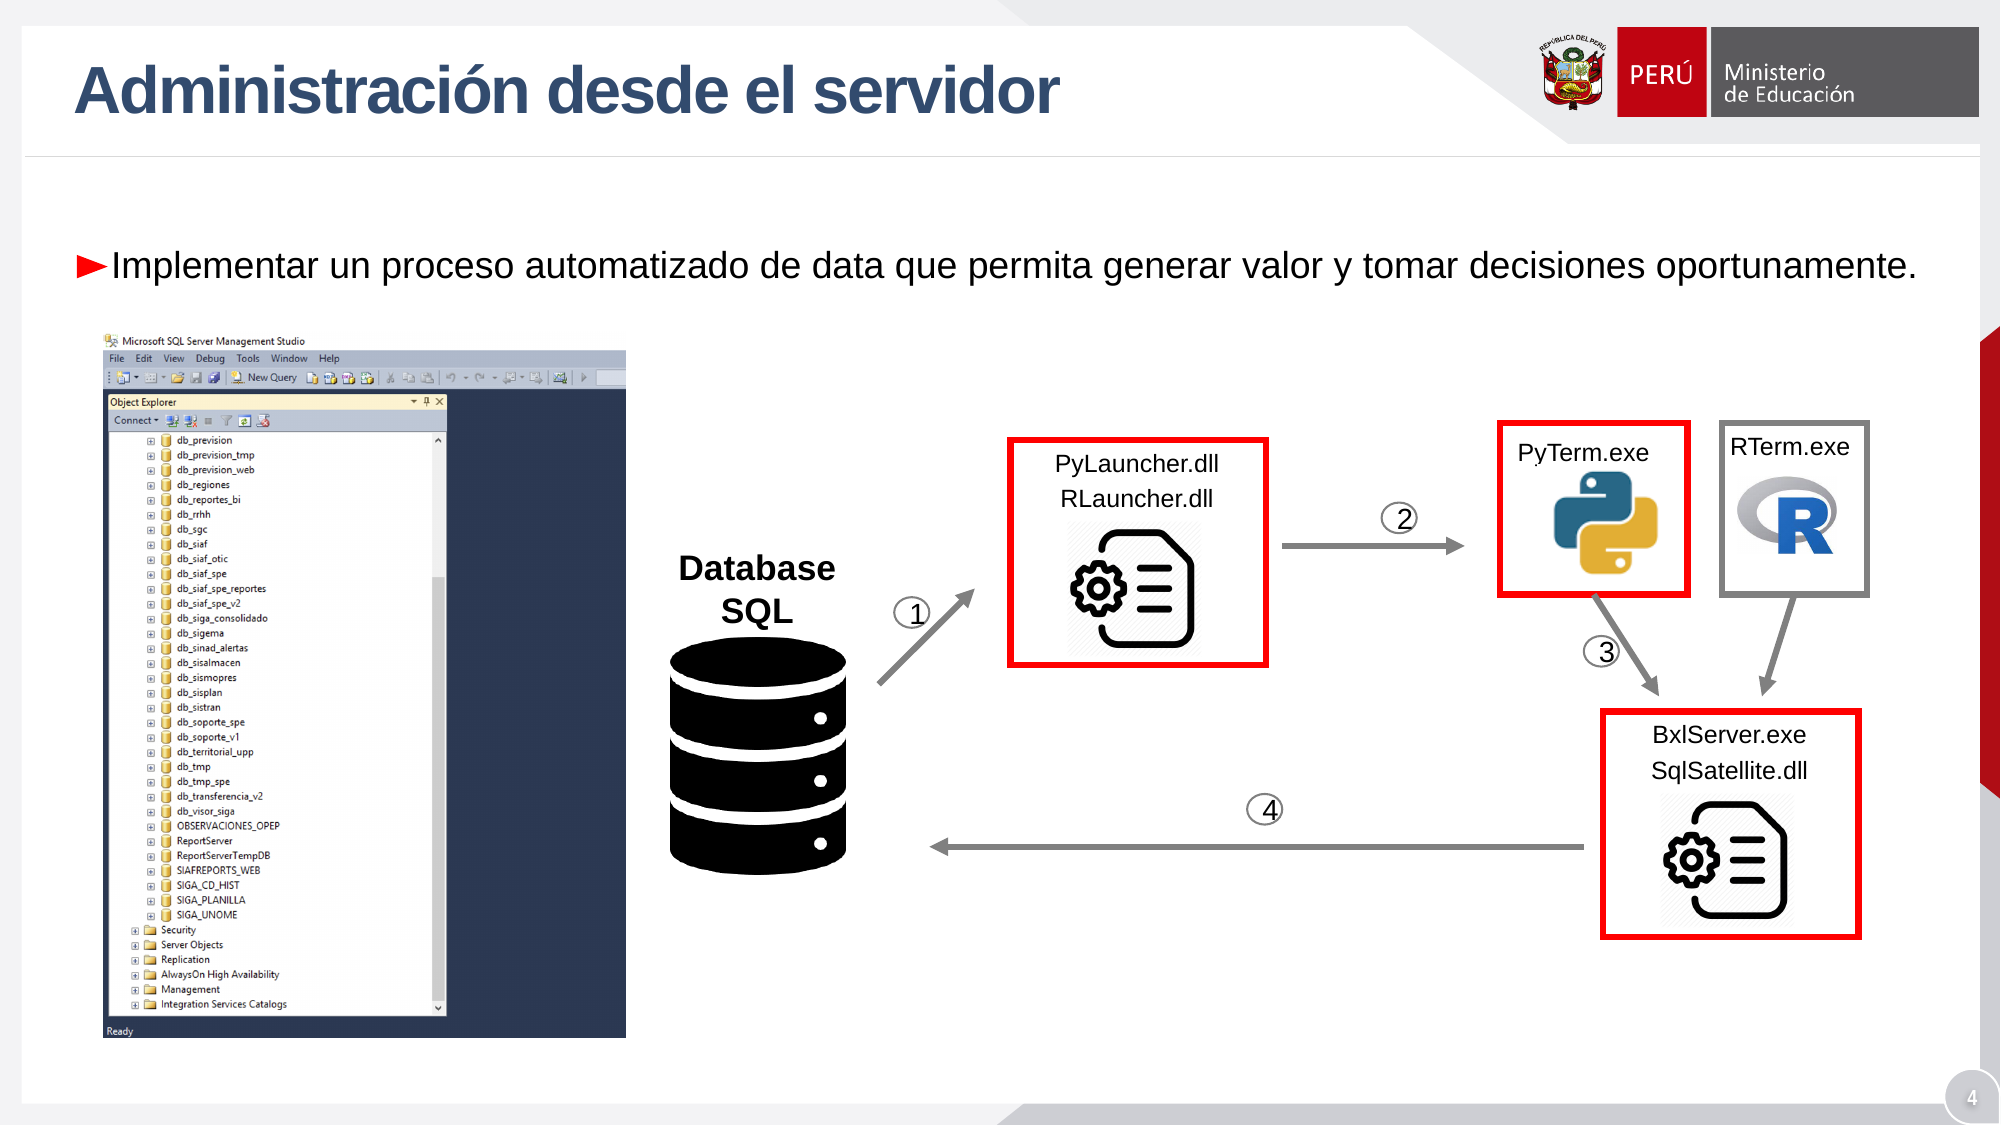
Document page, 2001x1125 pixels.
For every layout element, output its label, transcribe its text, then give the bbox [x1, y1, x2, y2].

text_box RLauncher.dll [1026, 485, 1249, 521]
text_box [1602, 710, 1859, 938]
picture [1066, 520, 1202, 657]
text_box [1499, 422, 1689, 596]
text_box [878, 588, 975, 685]
text_box PyTerm.exe [1503, 429, 1725, 475]
picture [103, 331, 908, 1038]
picture [1659, 792, 1795, 928]
text_box 4 [1246, 792, 1284, 826]
text_box [1010, 439, 1267, 666]
text_box Implementar un proceso automatizado de data que permita generar valor y tomar decisiones oportunamente. [96, 234, 1938, 294]
picture [1537, 464, 1673, 590]
picture [1737, 476, 1837, 554]
text_box RTerm.exe [1715, 423, 1938, 468]
text_box BxlServer.exe [1618, 711, 1841, 757]
text_box 3 [1582, 636, 1593, 666]
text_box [1593, 594, 1660, 697]
text_box SqlSatellite.dll [1618, 757, 1841, 792]
text_box PyLauncher.dll [1026, 439, 1249, 485]
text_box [1761, 594, 1795, 697]
text_box [76, 254, 108, 279]
text_box 2 [1380, 501, 1418, 535]
title Administración desde el servidor [58, 32, 1508, 151]
picture [1537, 23, 1980, 120]
text_box Database SQL [657, 537, 857, 605]
text_box [1721, 468, 1868, 596]
slide_number 4 [1937, 1076, 2000, 1118]
